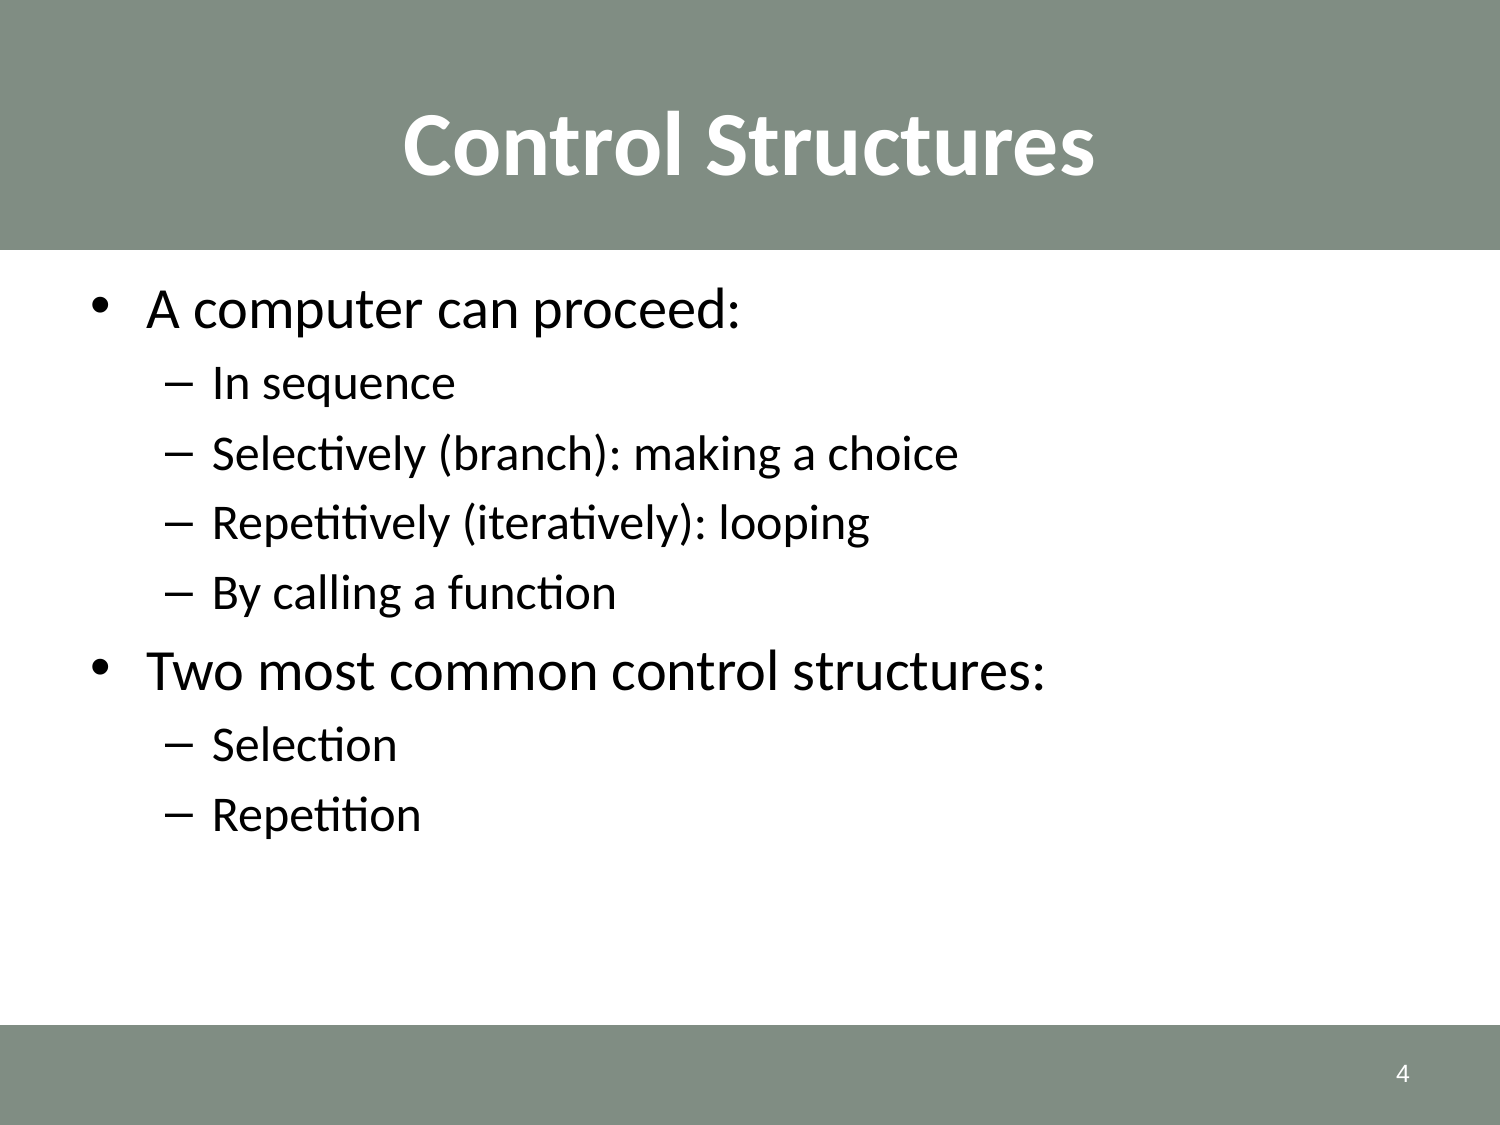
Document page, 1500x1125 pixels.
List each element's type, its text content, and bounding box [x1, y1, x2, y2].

slide_number 4 [1074, 1042, 1425, 1103]
list A computer can proceed: In sequence Selectively (branch): making a choice Repetitively (iteratively): looping By calling a function Two most common control structures: Selection Repetition [75, 262, 1425, 1005]
title Control Structures [75, 45, 1425, 233]
